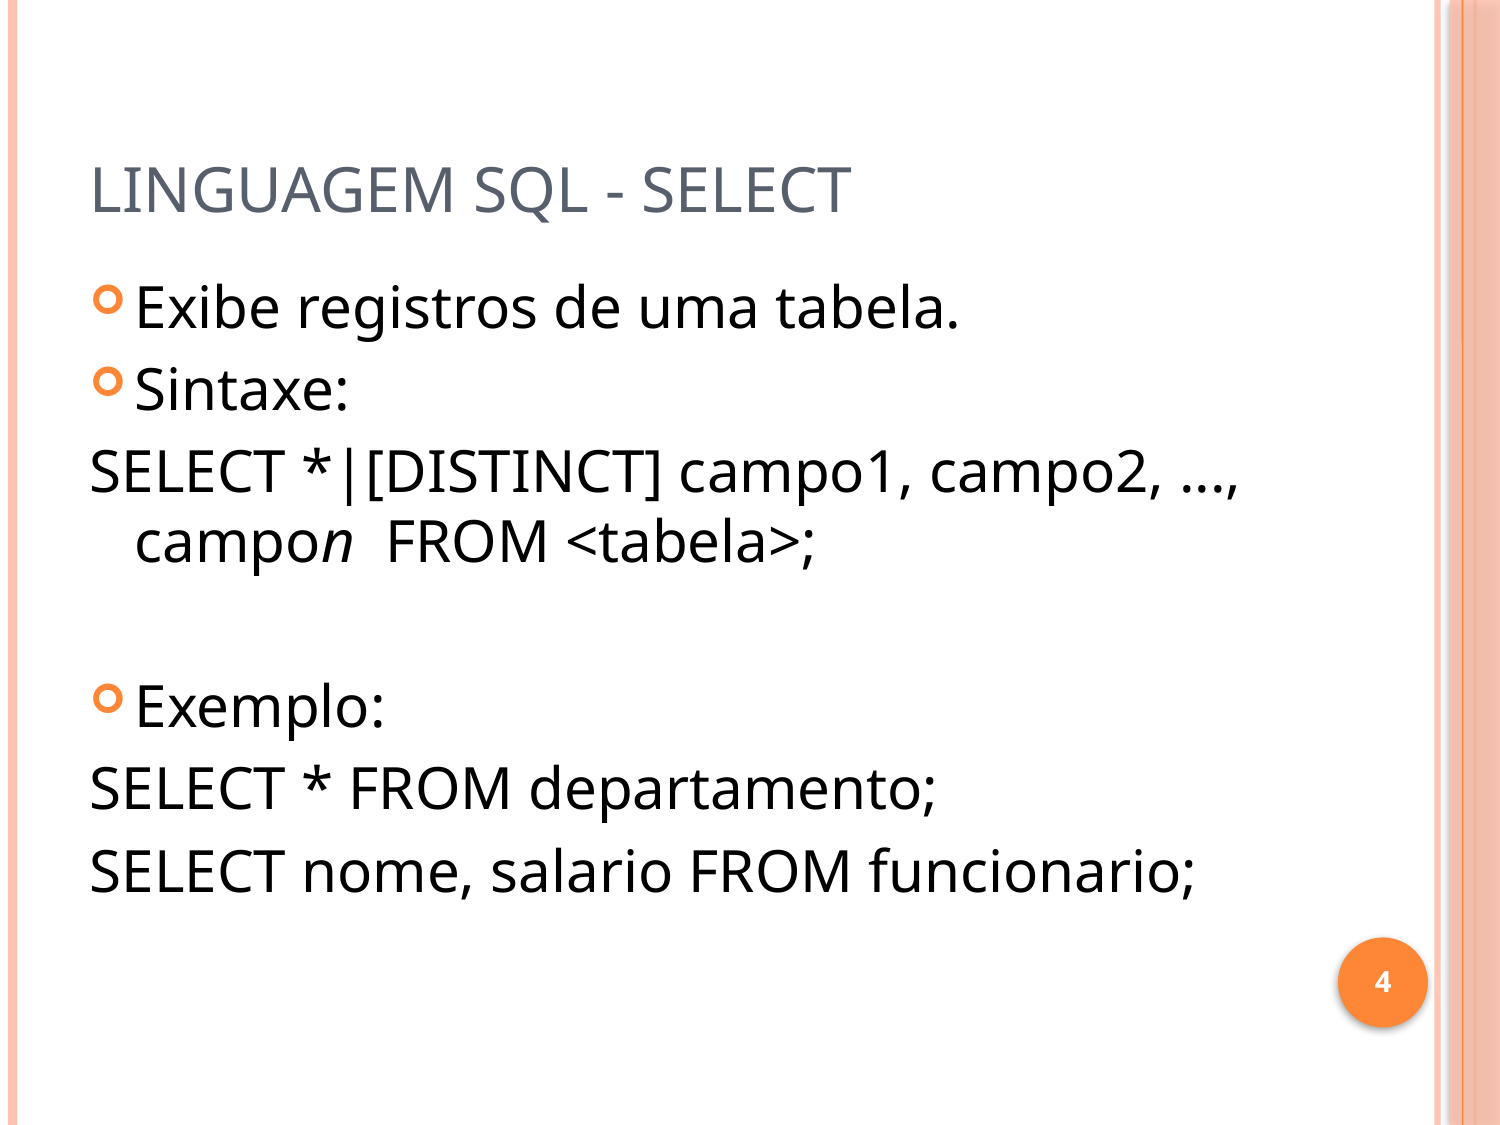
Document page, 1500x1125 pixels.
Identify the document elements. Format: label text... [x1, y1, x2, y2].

list Exibe registros de uma tabela. Sintaxe: SELECT *|[DISTINCT] campo1, campo2, ..., campon FROM <tabela>; Exemplo: SELECT * FROM departamento; SELECT nome, salario FROM funcionario; [75, 262, 1300, 1062]
title Linguagem SQL - Select [75, 45, 1300, 233]
slide_number 4 [1333, 940, 1434, 1027]
